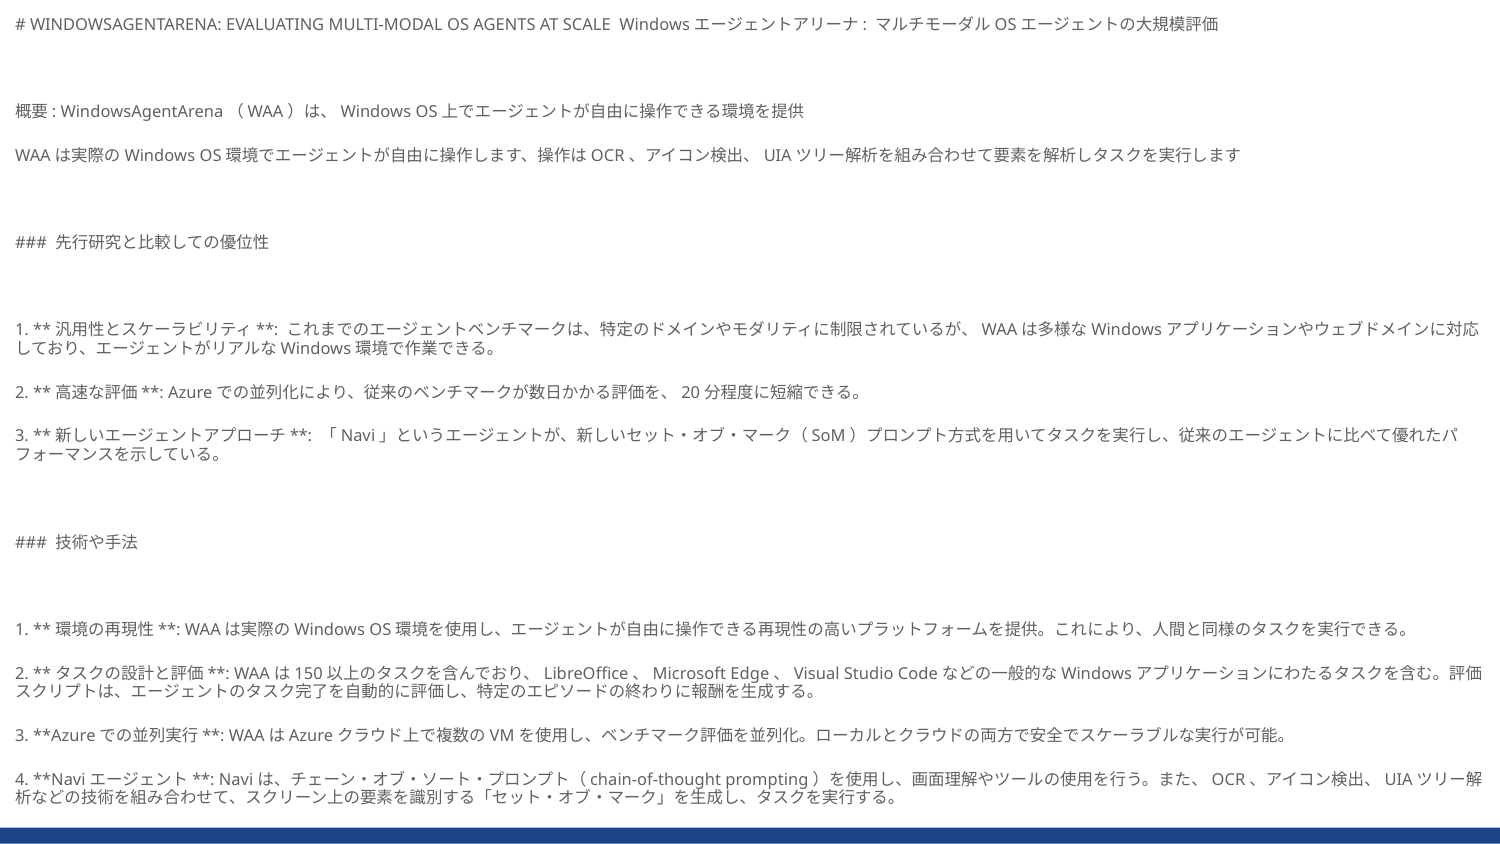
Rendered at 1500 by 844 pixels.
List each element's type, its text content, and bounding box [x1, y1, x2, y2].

list # WINDOWSAGENTARENA: EVALUATING MULTI-MODAL OS AGENTS AT SCALE Windowsエージェントアリーナ: マルチモーダルOSエージェントの大規模評価 概要: WindowsAgentArena（WAA）は、Windows OS上でエージェントが自由に操作できる環境を提供 WAAは実際のWindows OS環境でエージェントが自由に操作します、操作はOCR、アイコン検出、UIAツリー解析を組み合わせて要素を解析しタスクを実行します ### 先行研究と比較しての優位性 1. **汎用性とスケーラビリティ**: これまでのエージェントベンチマークは、特定のドメインやモダリティに制限されているが、WAAは多様なWindowsアプリケーションやウェブドメインに対応しており、エージェントがリアルなWindows環境で作業できる。 2. **高速な評価**: Azureでの並列化により、従来のベンチマークが数日かかる評価を、20分程度に短縮できる。 3. **新しいエージェントアプローチ**: 「Navi」というエージェントが、新しいセット・オブ・マーク（SoM）プロンプト方式を用いてタスクを実行し、従来のエージェントに比べて優れたパフォーマンスを示している。 ### 技術や手法 1. **環境の再現性**: WAAは実際のWindows OS環境を使用し、エージェントが自由に操作できる再現性の高いプラットフォームを提供。これにより、人間と同様のタスクを実行できる。 2. **タスクの設計と評価**: WAAは150以上のタスクを含んでおり、LibreOffice、Microsoft Edge、Visual Studio Codeなどの一般的なWindowsアプリケーションにわたるタスクを含む。評価スクリプトは、エージェントのタスク完了を自動的に評価し、特定のエピソードの終わりに報酬を生成する。 3. **Azureでの並列実行**: WAAはAzureクラウド上で複数のVMを使用し、ベンチマーク評価を並列化。ローカルとクラウドの両方で安全でスケーラブルな実行が可能。 4. **Naviエージェント**: Naviは、チェーン・オブ・ソート・プロンプト（chain-of-thought prompting）を使用し、画面理解やツールの使用を行う。また、OCR、アイコン検出、UIAツリー解析などの技術を組み合わせて、スクリーン上の要素を識別する「セット・オブ・マーク」を生成し、タスクを実行する。 ### Windows Agent Arenaの機能と特徴 1. **エージェントの目的**: Windows上で動作するAIエージェントが、ユーザーのタスクをサポートするためにクリック、入力、アプリケーションの起動などを行う。これらのエージェントは、画面上の画像やテキストを理解するために、マルチモーダルなモデル（LLMとVLM）を使用する。 2. **クラウド並列処理**: Azureクラウドを利用した並列処理により、通常は数日かかる評価プロセスをわずか数分で完了できる。各エージェントはDockerコンテナとWindows VMを用いてタスクを実行し、タスクの結果はAzureに保存される。 3. **多様なタスク**: ブラウザ、ドキュメント、ビデオ、コーディング、アプリ（Notepad, Paint, File Explorer, Clock, Settings）に関連する154のタスクを提供し、さまざまな領域でエージェントを評価できる。 4. **技術的なハイライト**: Microsoftの開発した「Omniparser」モデルを使用して、スクリーンショットのピクセルをテキスト、アイコン、画像の領域に分割し、それらの情報をGPT-4Vに送り、適切なコマンドを生成する。 この情報に基づき、Windows Agent Arenaの機能を活用することで、エージェントの性能をより効率的に評価できる点が強調されています。また、エージェントがタスクを自動化する際の具体的なアプローチ（例：VSCodeで拡張機能のインストールやEdgeのプライバシー設定の変更）も示されています。 [0, 0, 1500, 829]
